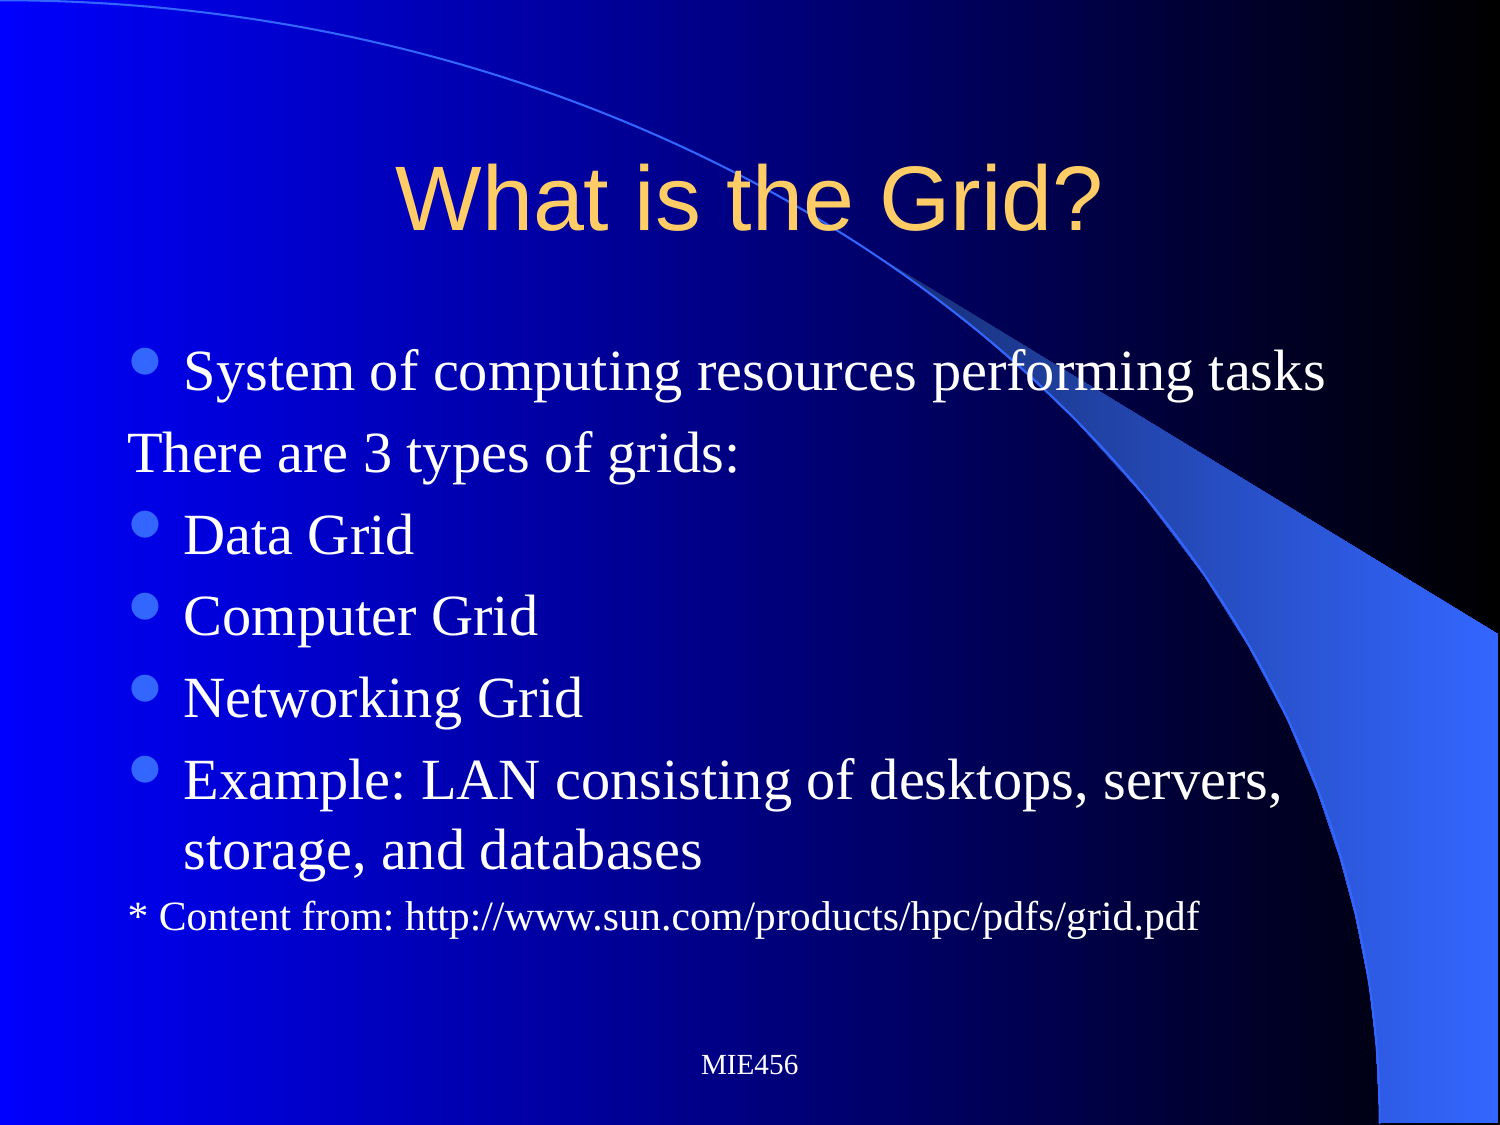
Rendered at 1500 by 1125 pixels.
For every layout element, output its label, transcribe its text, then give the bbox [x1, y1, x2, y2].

list System of computing resources performing tasks There are 3 types of grids: Data Grid Computer Grid Networking Grid Example: LAN consisting of desktops, servers, storage, and databases * Content from: http://www.sun.com/products/hpc/pdfs/grid.pdf [112, 324, 1388, 976]
title What is the Grid? [112, 99, 1388, 288]
footer MIE456 [512, 1024, 988, 1101]
